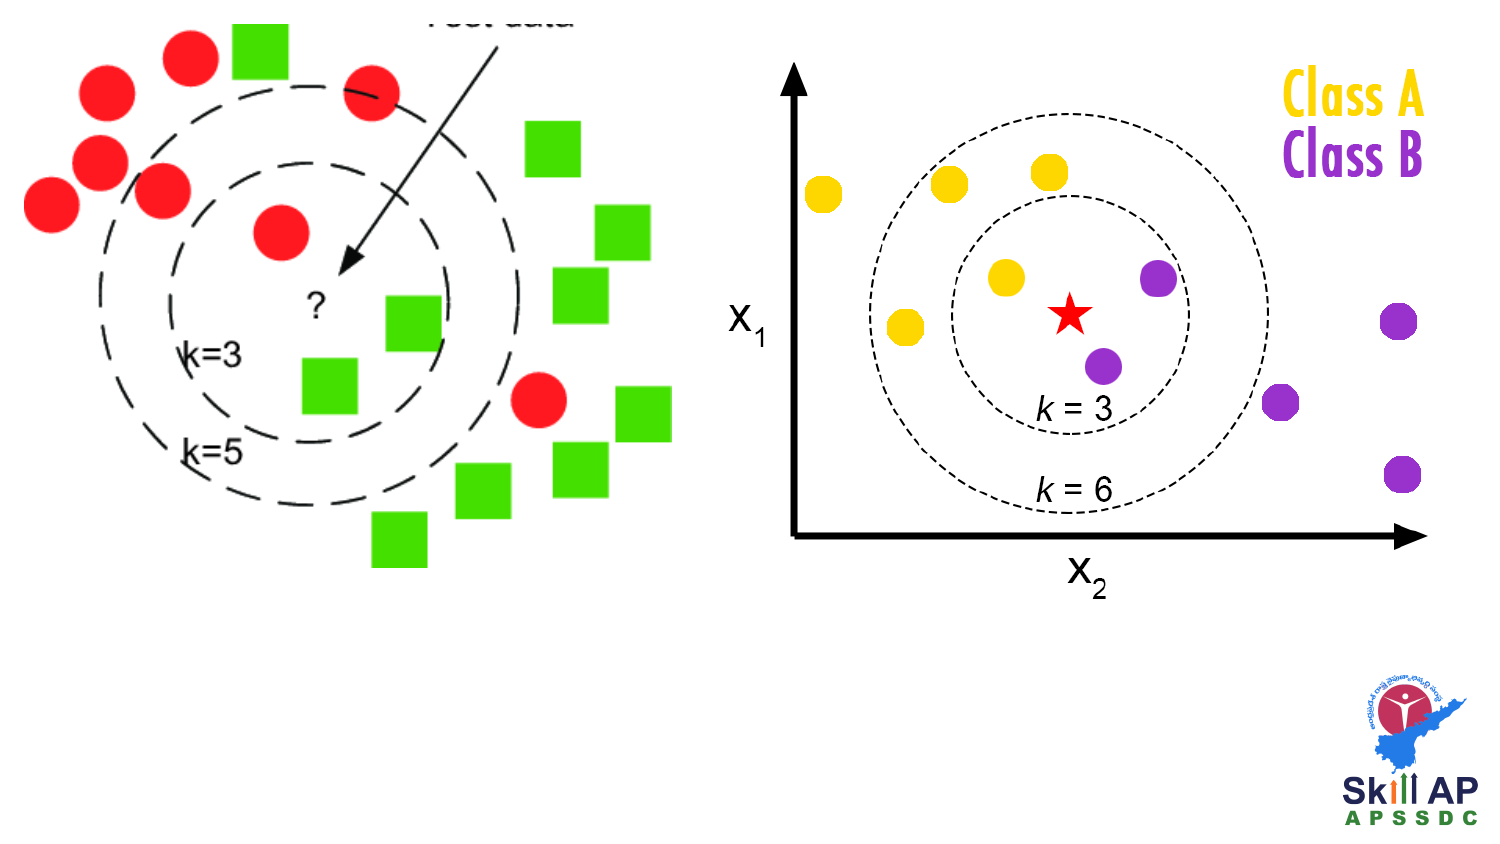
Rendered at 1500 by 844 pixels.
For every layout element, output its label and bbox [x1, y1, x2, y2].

picture [696, 24, 1476, 609]
picture [1326, 669, 1491, 833]
picture [24, 24, 673, 568]
